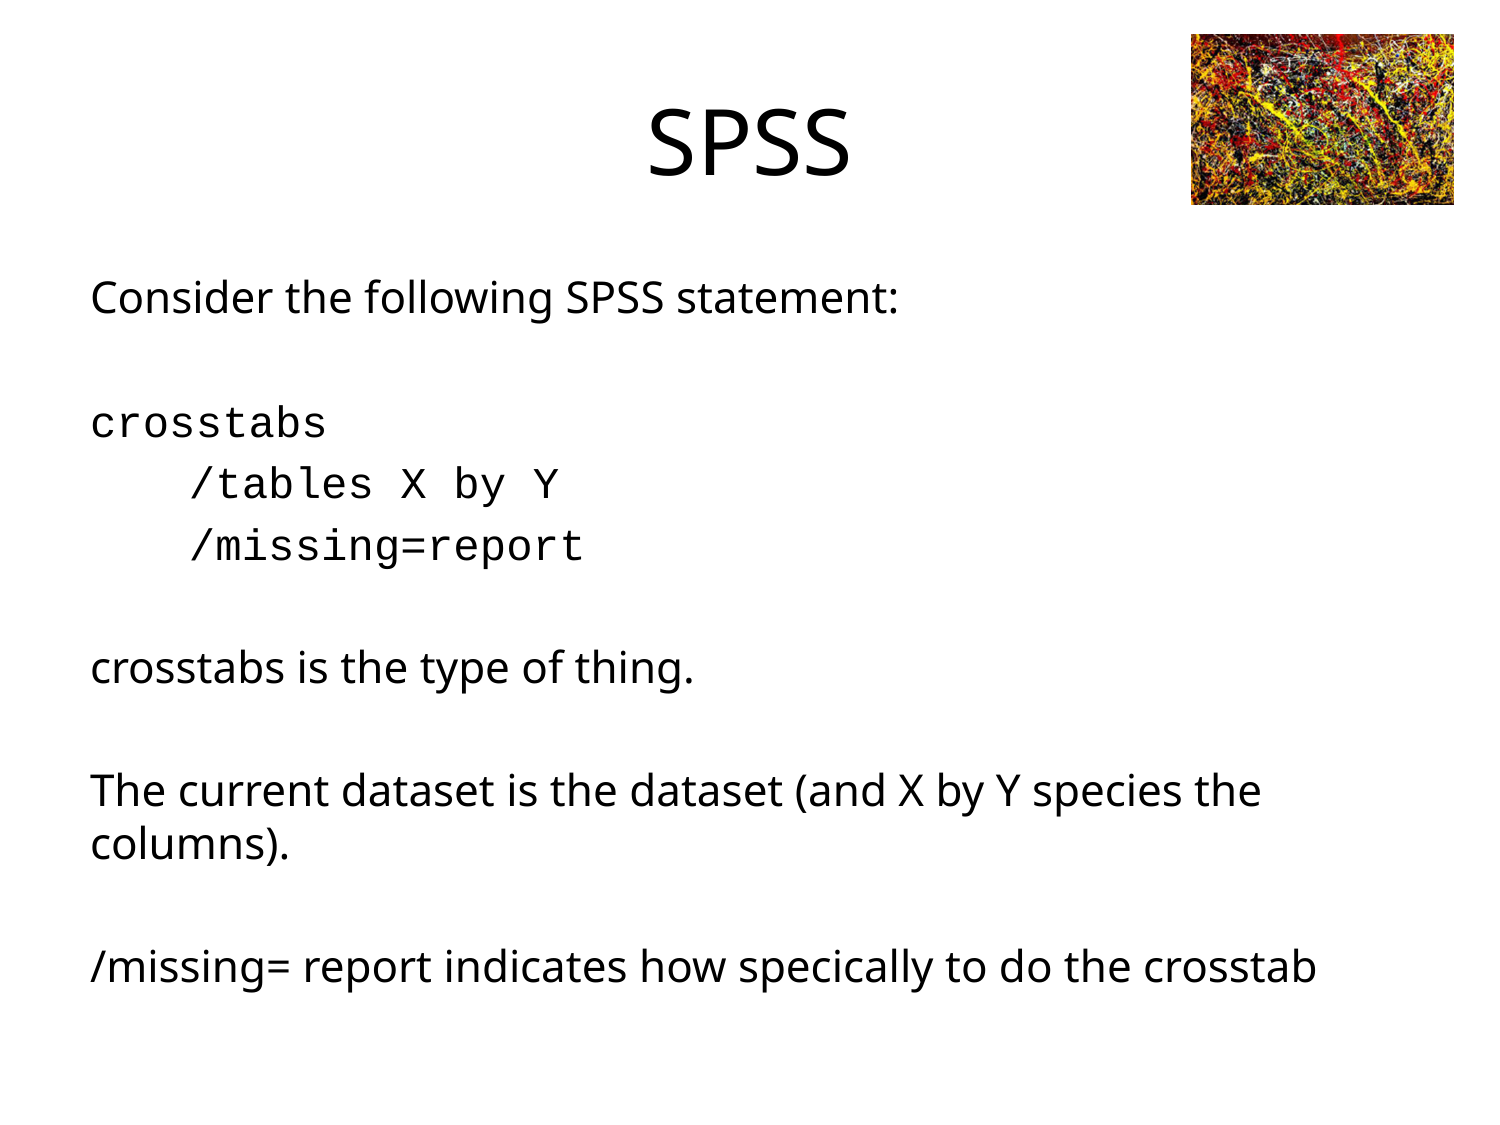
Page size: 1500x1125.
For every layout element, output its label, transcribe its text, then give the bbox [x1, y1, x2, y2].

picture [1191, 34, 1454, 206]
title SPSS [75, 45, 1425, 233]
list Consider the following SPSS statement: crosstabs /tables X by Y /missing=report crosstabs is the type of thing. The current dataset is the dataset (and X by Y species the columns). /missing= report indicates how specically to do the crosstab [75, 262, 1425, 1005]
